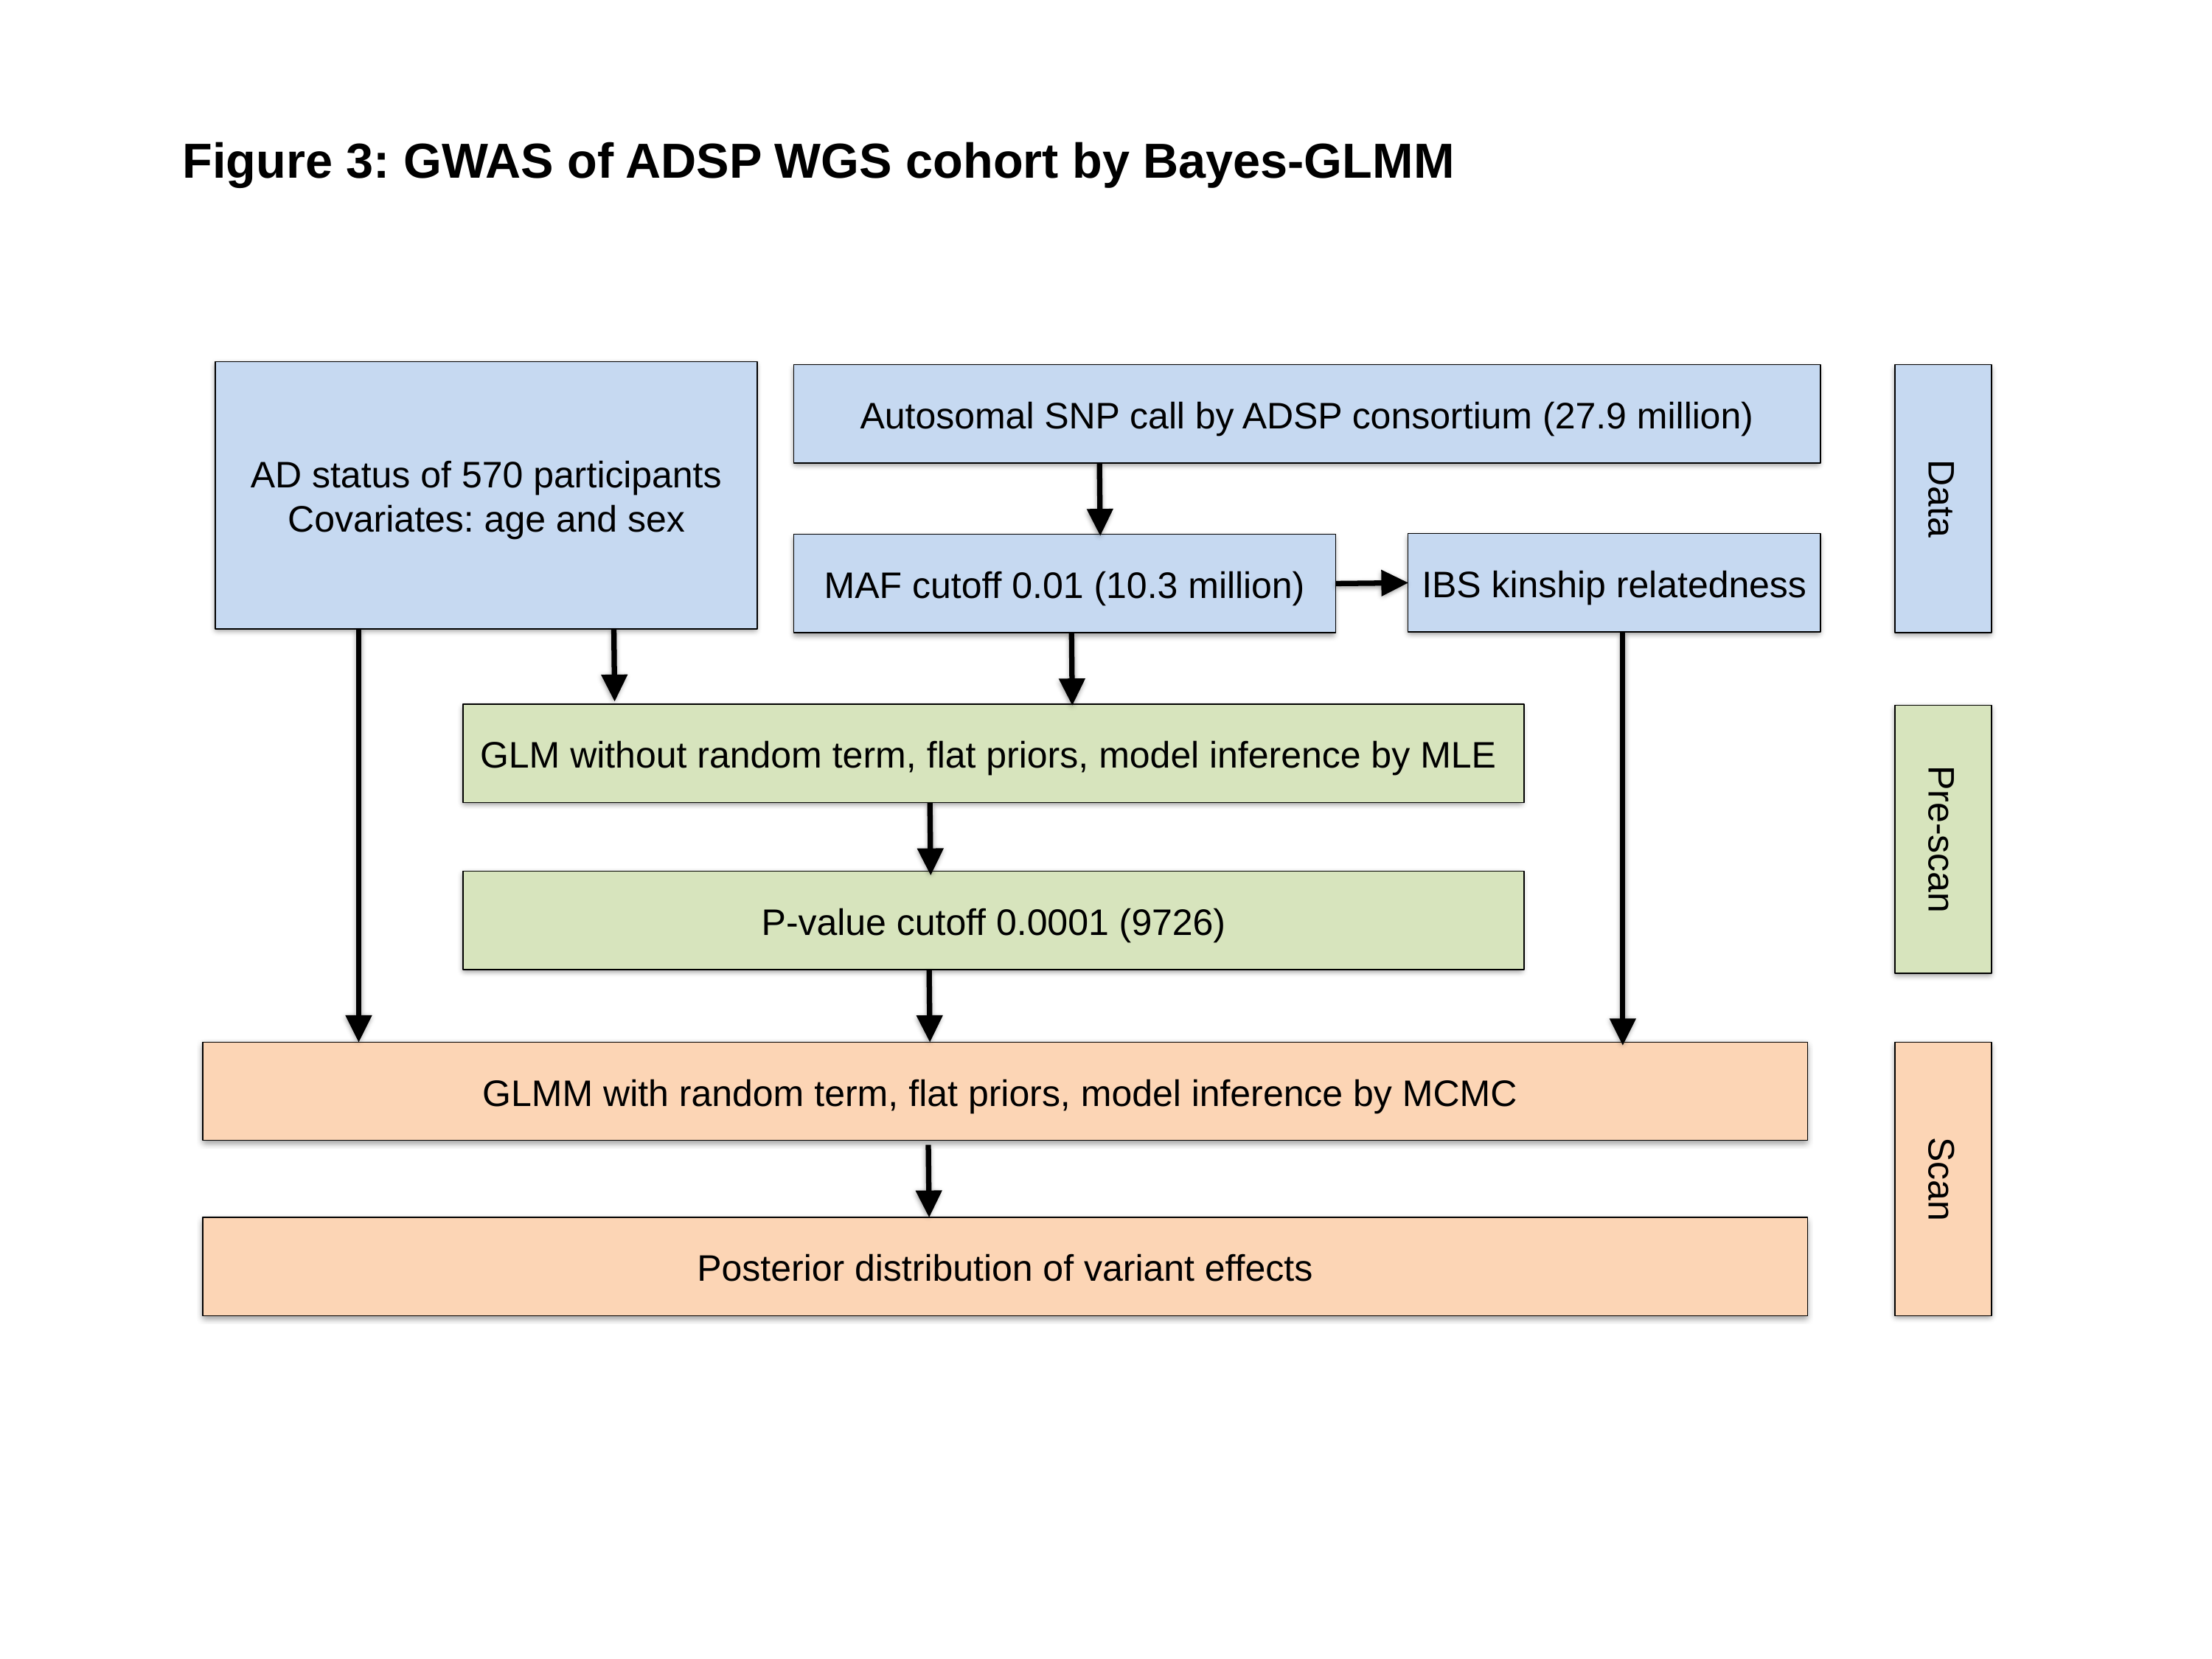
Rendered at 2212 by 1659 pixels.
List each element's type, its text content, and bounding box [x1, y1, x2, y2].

text_box MAF cutoff 0.01 (10.3 million) [793, 534, 1336, 633]
text_box Figure 3: GWAS of ADSP WGS cohort by Bayes-GLMM [160, 118, 1478, 200]
text_box AD status of 570 participants Covariates: age and sex [215, 361, 758, 630]
text_box GLMM with random term, flat priors, model inference by MCMC [202, 1042, 1808, 1141]
text_box P-value cutoff 0.0001 (9726) [462, 871, 1525, 970]
text_box IBS kinship relatedness [1408, 533, 1821, 633]
text_box Scan [1894, 1042, 1992, 1316]
text_box Pre-scan [1894, 705, 1992, 974]
text_box Data [1894, 364, 1992, 633]
text_box Autosomal SNP call by ADSP consortium (27.9 million) [793, 364, 1821, 464]
text_box GLM without random term, flat priors, model inference by MLE [462, 703, 1525, 803]
text_box Posterior distribution of variant effects [202, 1217, 1808, 1316]
